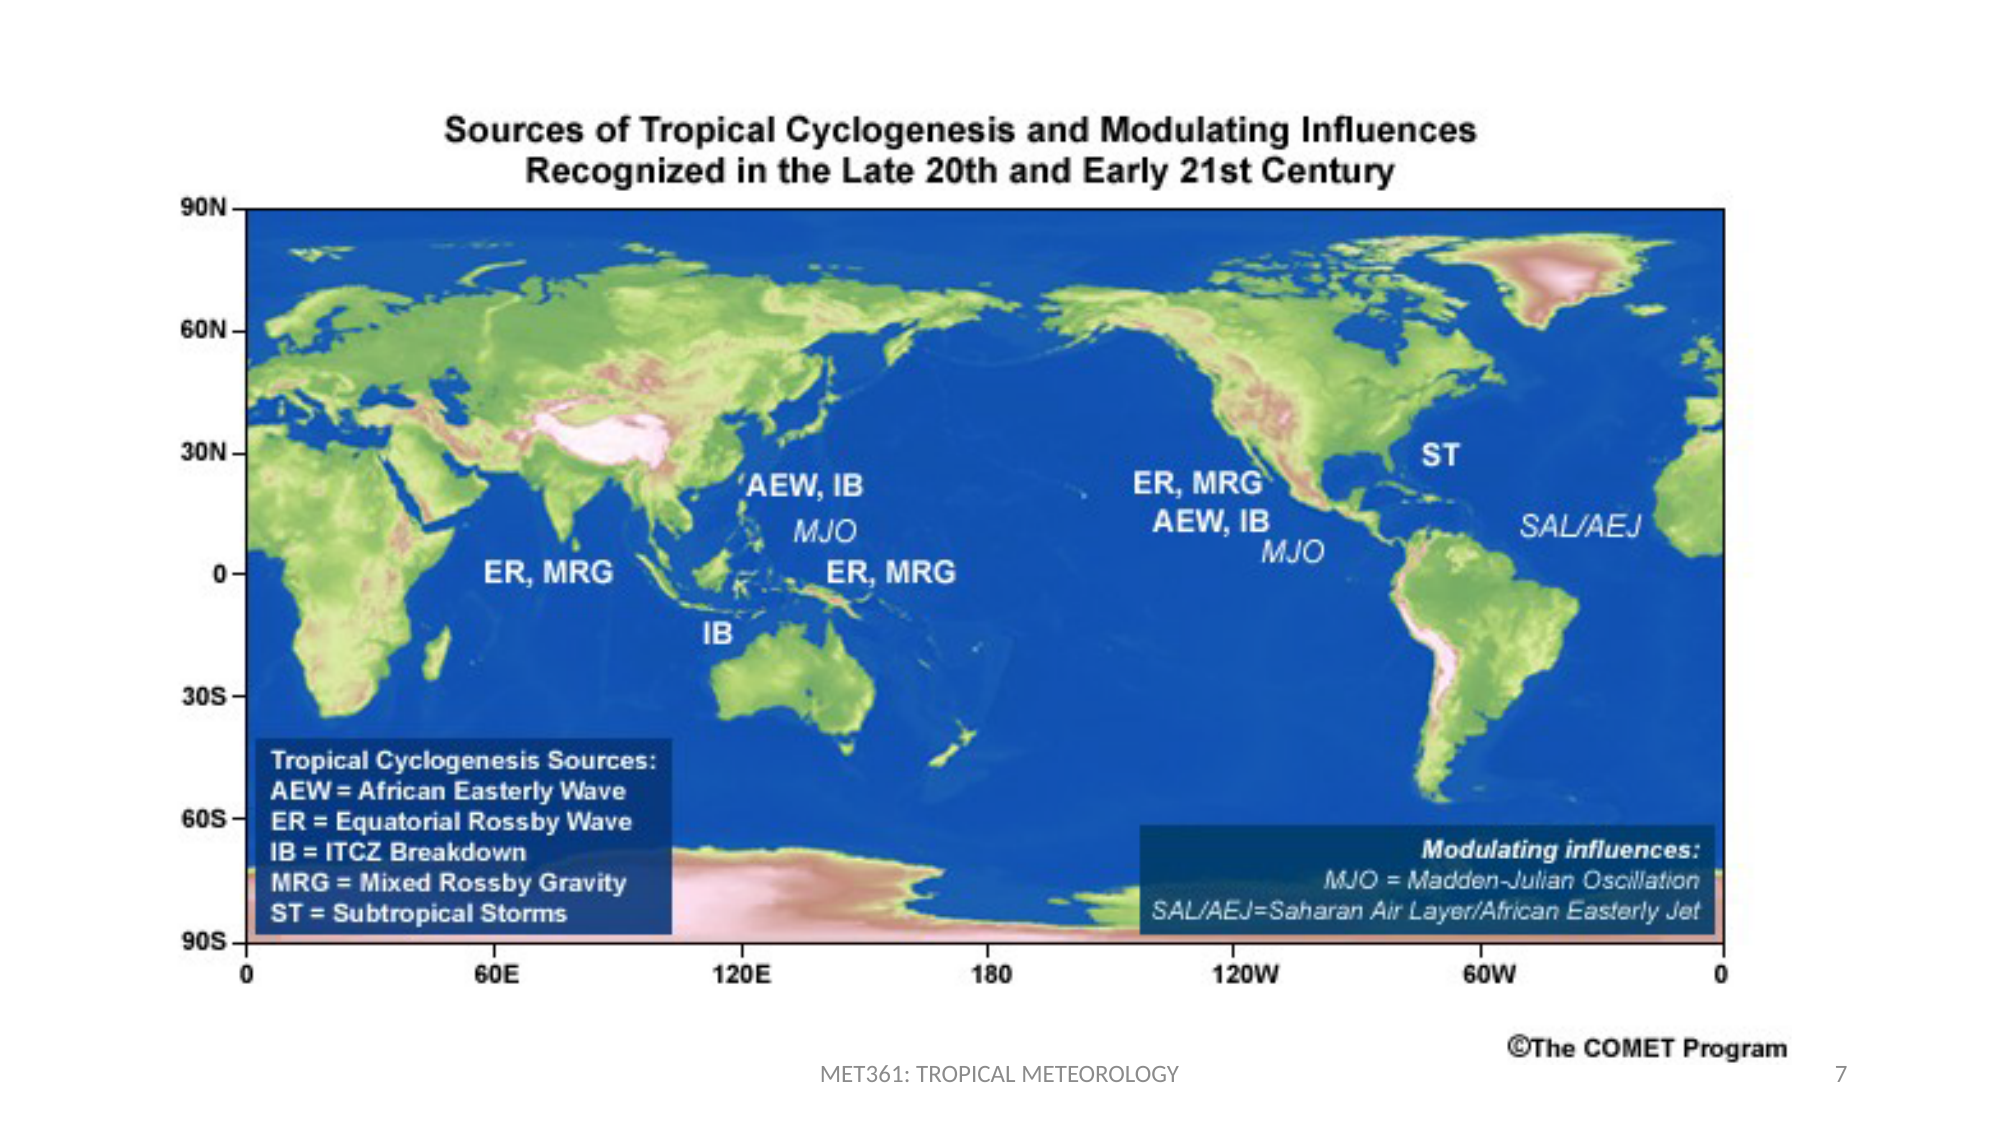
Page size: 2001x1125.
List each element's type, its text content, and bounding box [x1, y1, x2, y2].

picture [159, 89, 1792, 1065]
slide_number 7 [1412, 1042, 1863, 1103]
footer MET361: TROPICAL METEOROLOGY [662, 1065, 1338, 1103]
